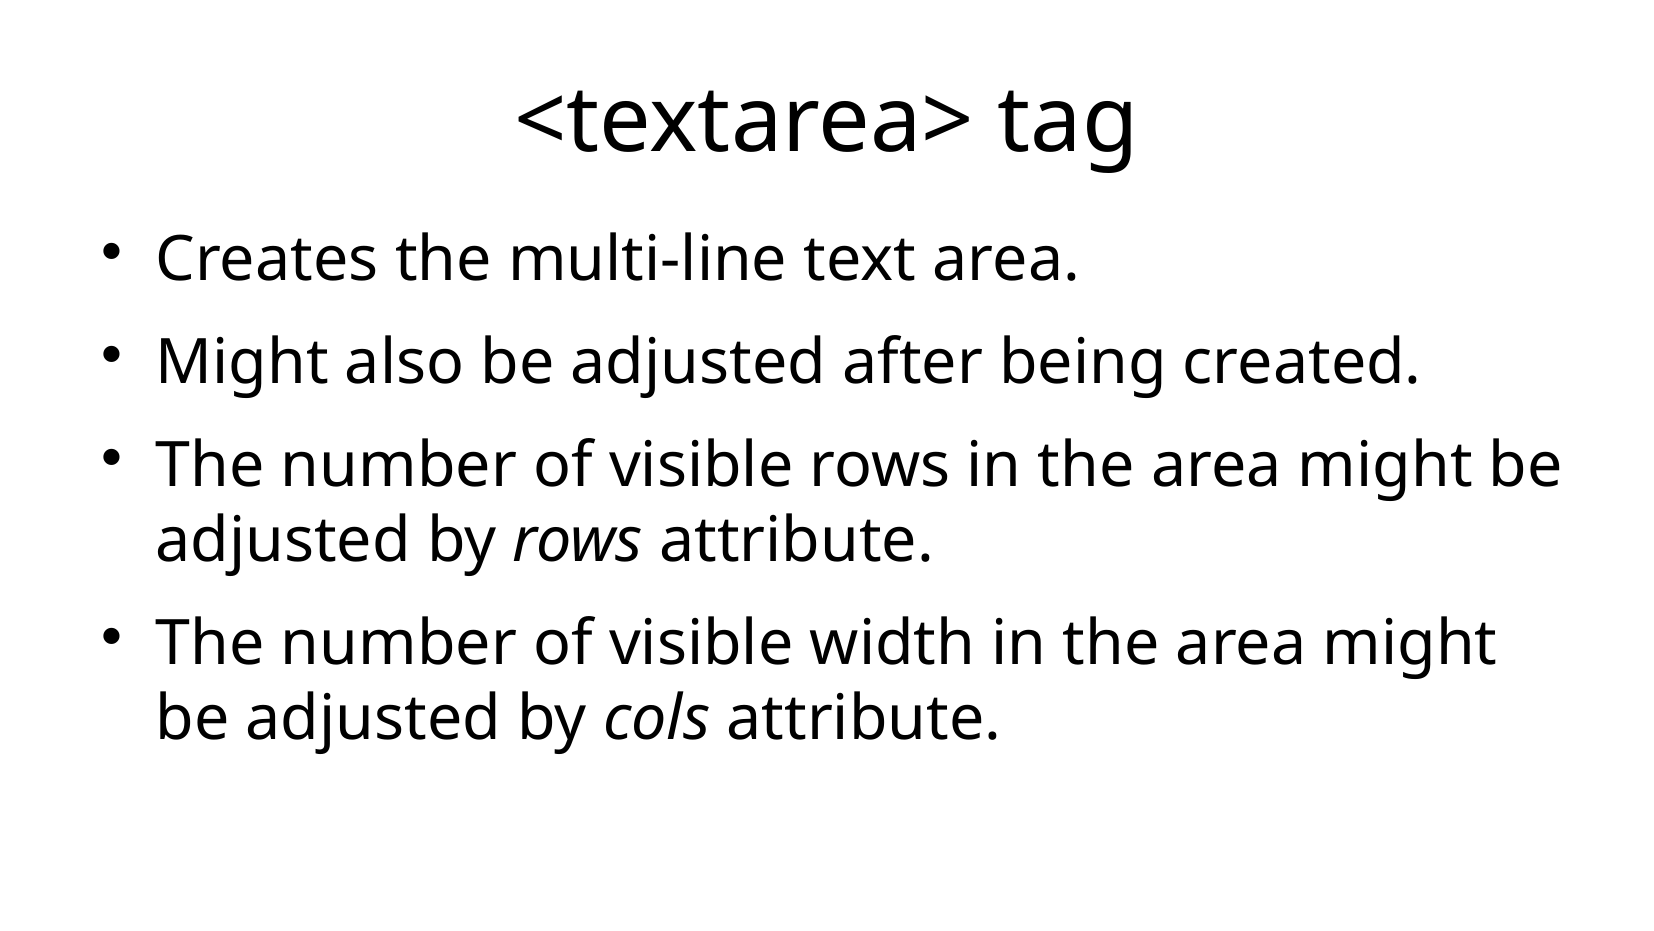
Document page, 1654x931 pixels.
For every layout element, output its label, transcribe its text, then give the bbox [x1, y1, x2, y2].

text_box <textarea> tag [82, 37, 1571, 193]
text_box Creates the multi-line text area. Might also be adjusted after being created. The number of visible rows in the area might be adjusted by rows attribute. The number of visible width in the area might be adjusted by cols attribute. [82, 217, 1571, 757]
